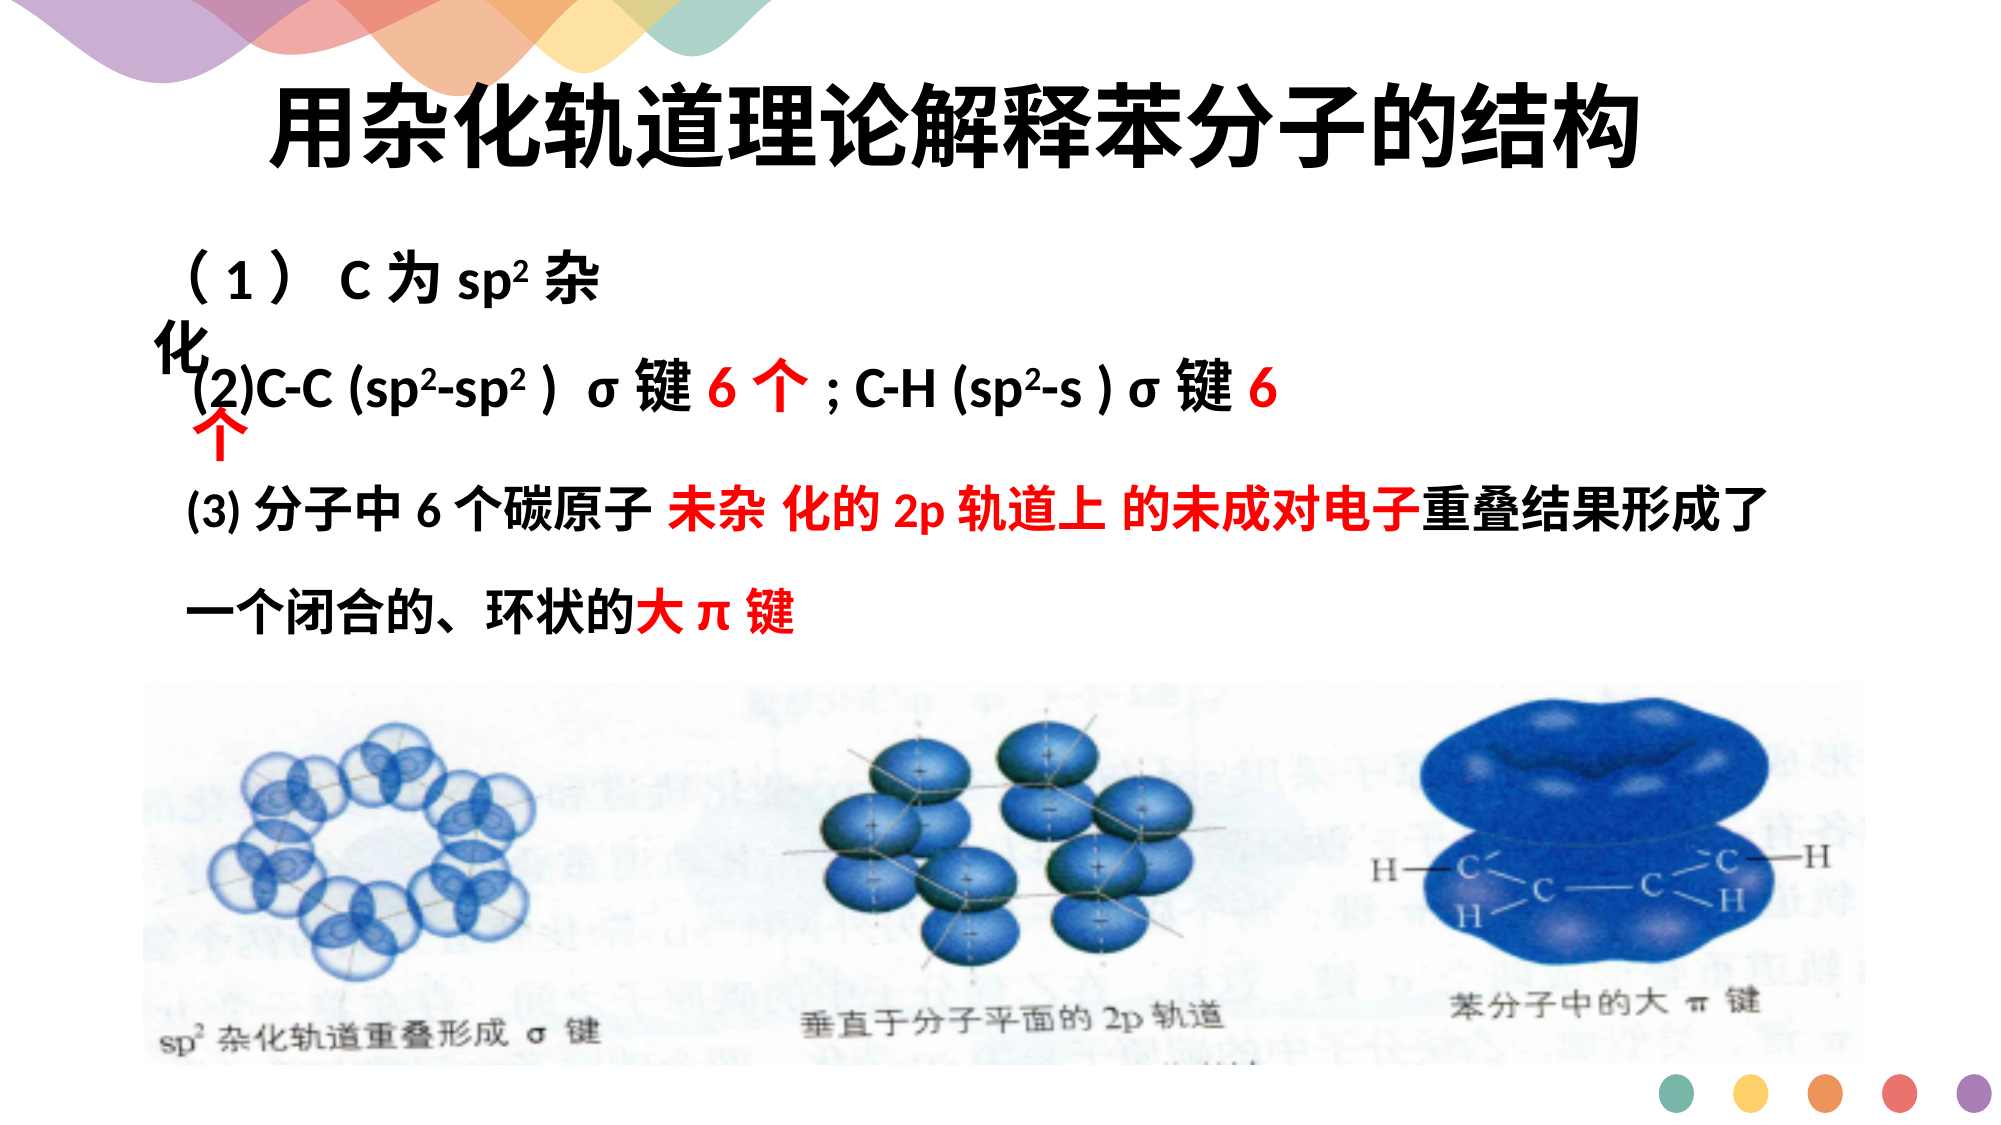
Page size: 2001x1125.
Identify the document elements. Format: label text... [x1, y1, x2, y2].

picture [142, 683, 1865, 1065]
text_box 用杂化轨道理论解释苯分子的结构 [253, 61, 1660, 187]
text_box （1）C为sp2杂化 [137, 233, 673, 389]
text_box (3)分子中6个碳原子 未杂 化的2p轨道上 的未成对电子重叠结果形成了一个闭合的、环状的大π键 [170, 439, 1816, 650]
text_box (2)C-C (sp2-sp2 ) σ键6个; C-H (sp2-s ) σ键6个 [176, 361, 1308, 439]
